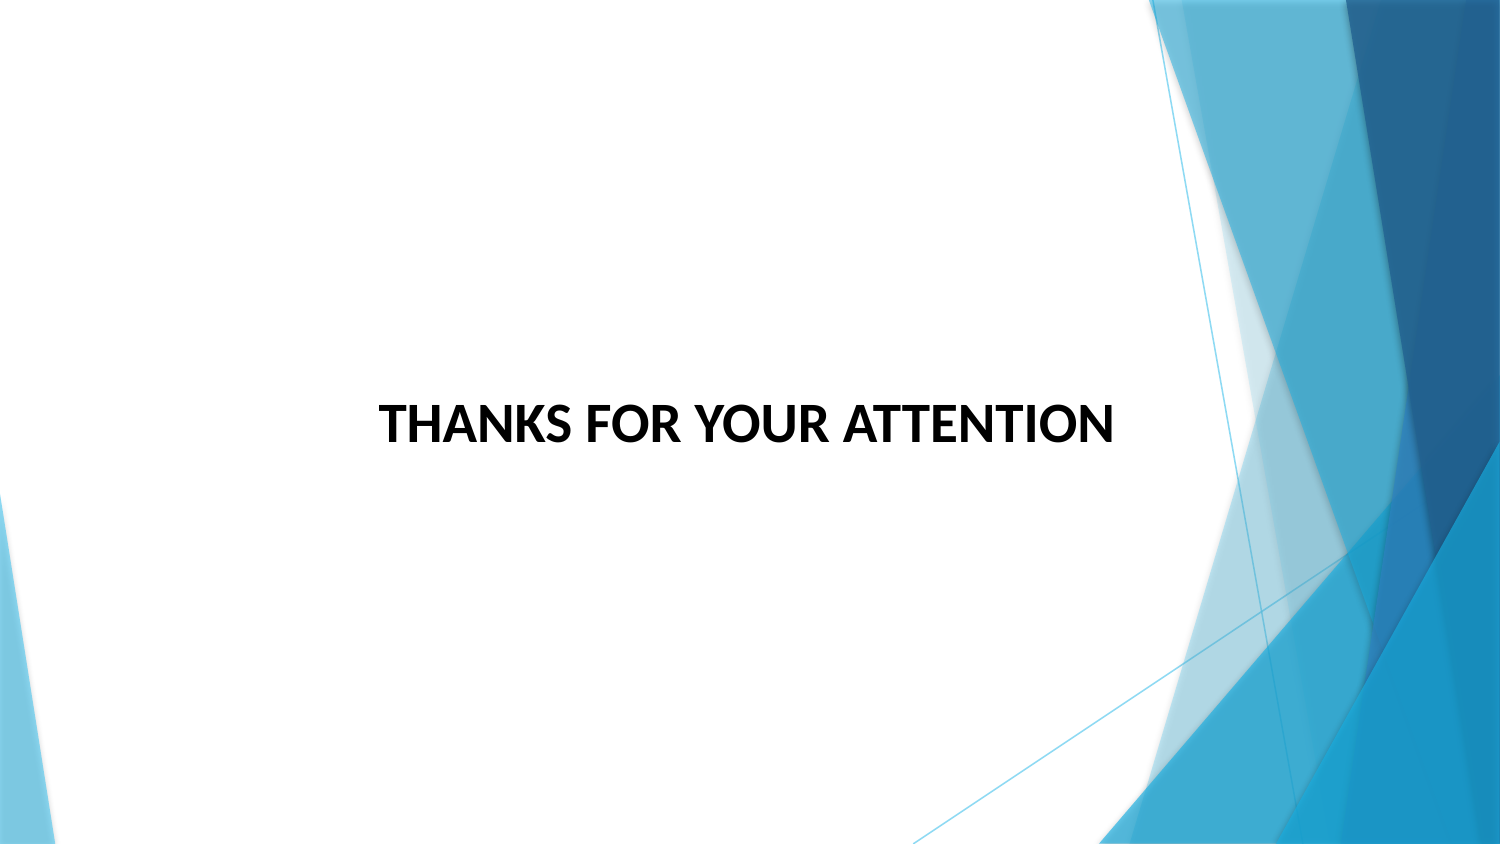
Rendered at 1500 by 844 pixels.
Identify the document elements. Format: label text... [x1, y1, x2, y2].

title THANKS FOR YOUR ATTENTION [363, 370, 1137, 474]
